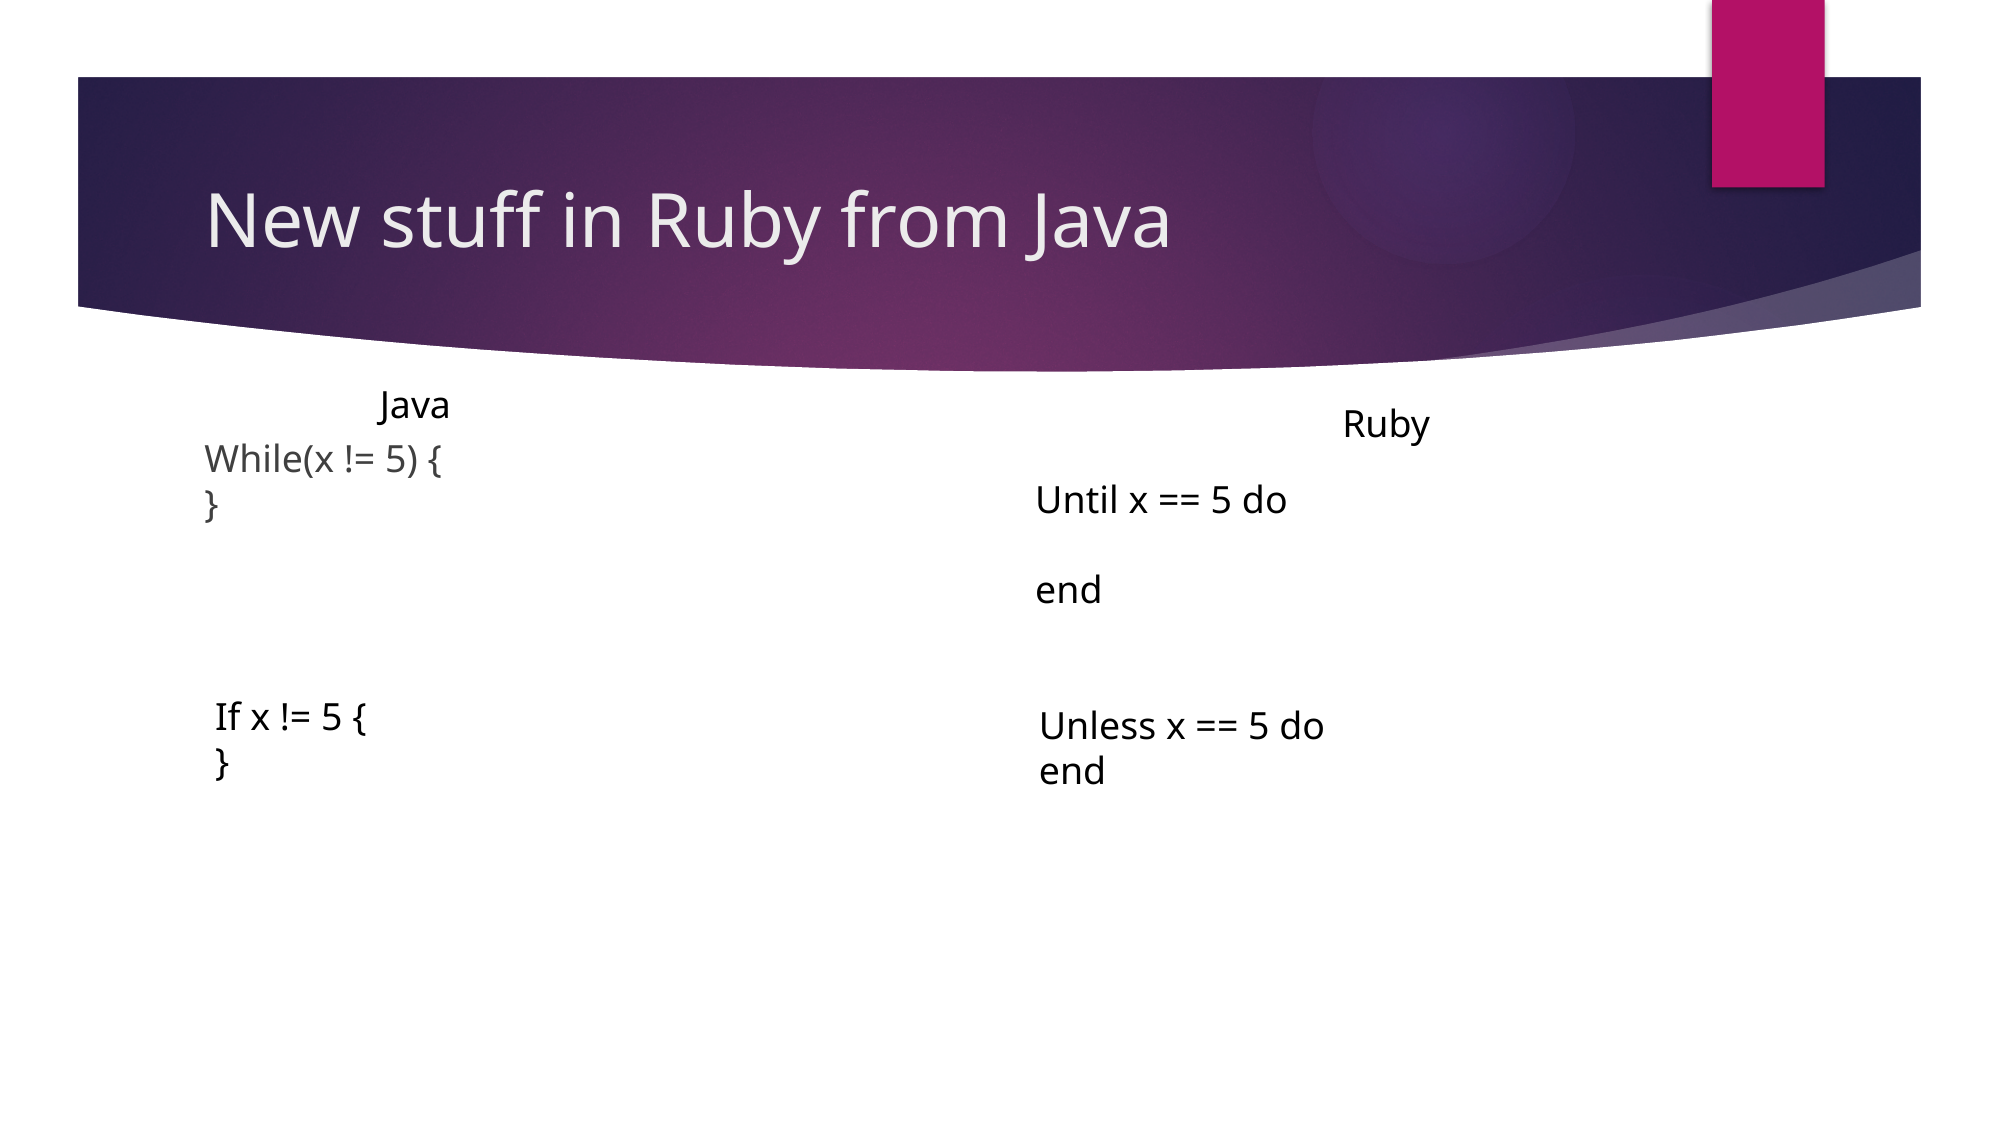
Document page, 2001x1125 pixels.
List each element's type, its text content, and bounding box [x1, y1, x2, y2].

text_box Until x == 5 do end [1020, 468, 1303, 619]
list While(x != 5) { } [189, 427, 857, 988]
text_box Ruby [1327, 392, 1446, 453]
text_box Unless x == 5 do end [1023, 694, 1341, 800]
title New stuff in Ruby from Java [189, 159, 1627, 276]
text_box If x != 5 { } [200, 685, 382, 791]
text_box Java [365, 373, 467, 434]
